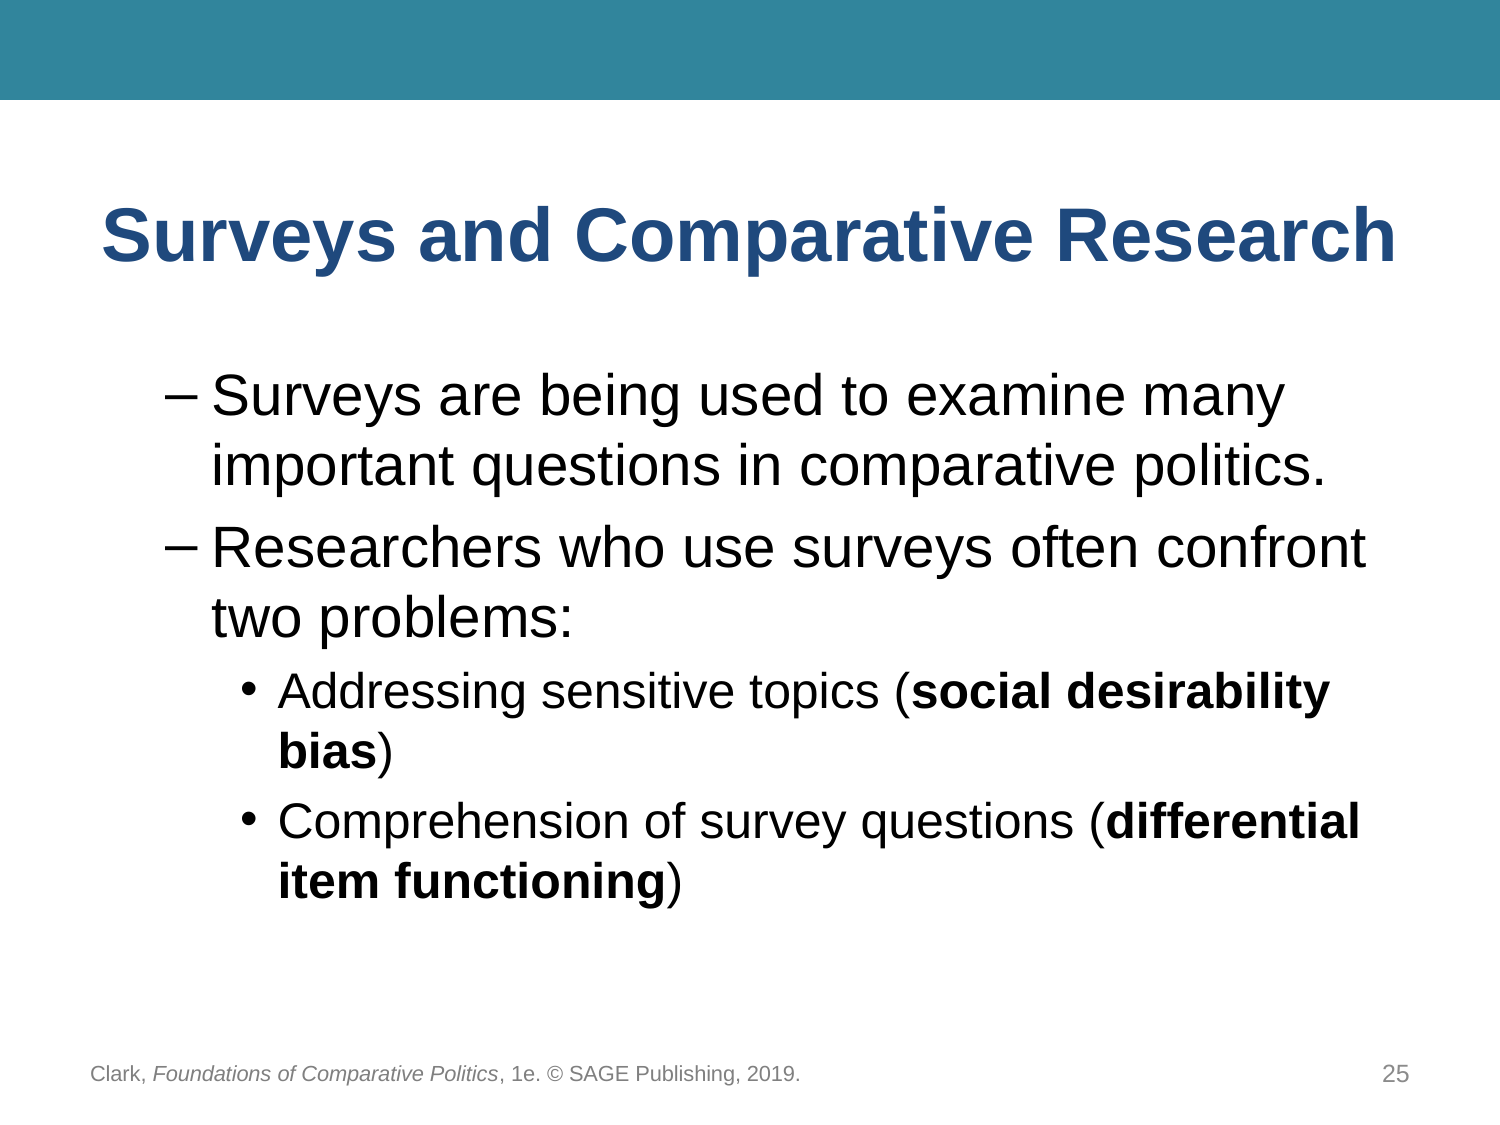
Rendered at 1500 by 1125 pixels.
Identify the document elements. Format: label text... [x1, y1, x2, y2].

slide_number 25 [1350, 1042, 1425, 1103]
list Surveys are being used to examine many important questions in comparative politics. Researchers who use surveys often confront two problems: Addressing sensitive topics (social desirability bias) Comprehension of survey questions (differential item functioning) [75, 350, 1425, 1005]
title Surveys and Comparative Research [75, 137, 1425, 325]
footer Clark, Foundations of Comparative Politics, 1e. © SAGE Publishing, 2019. [75, 1042, 1313, 1103]
